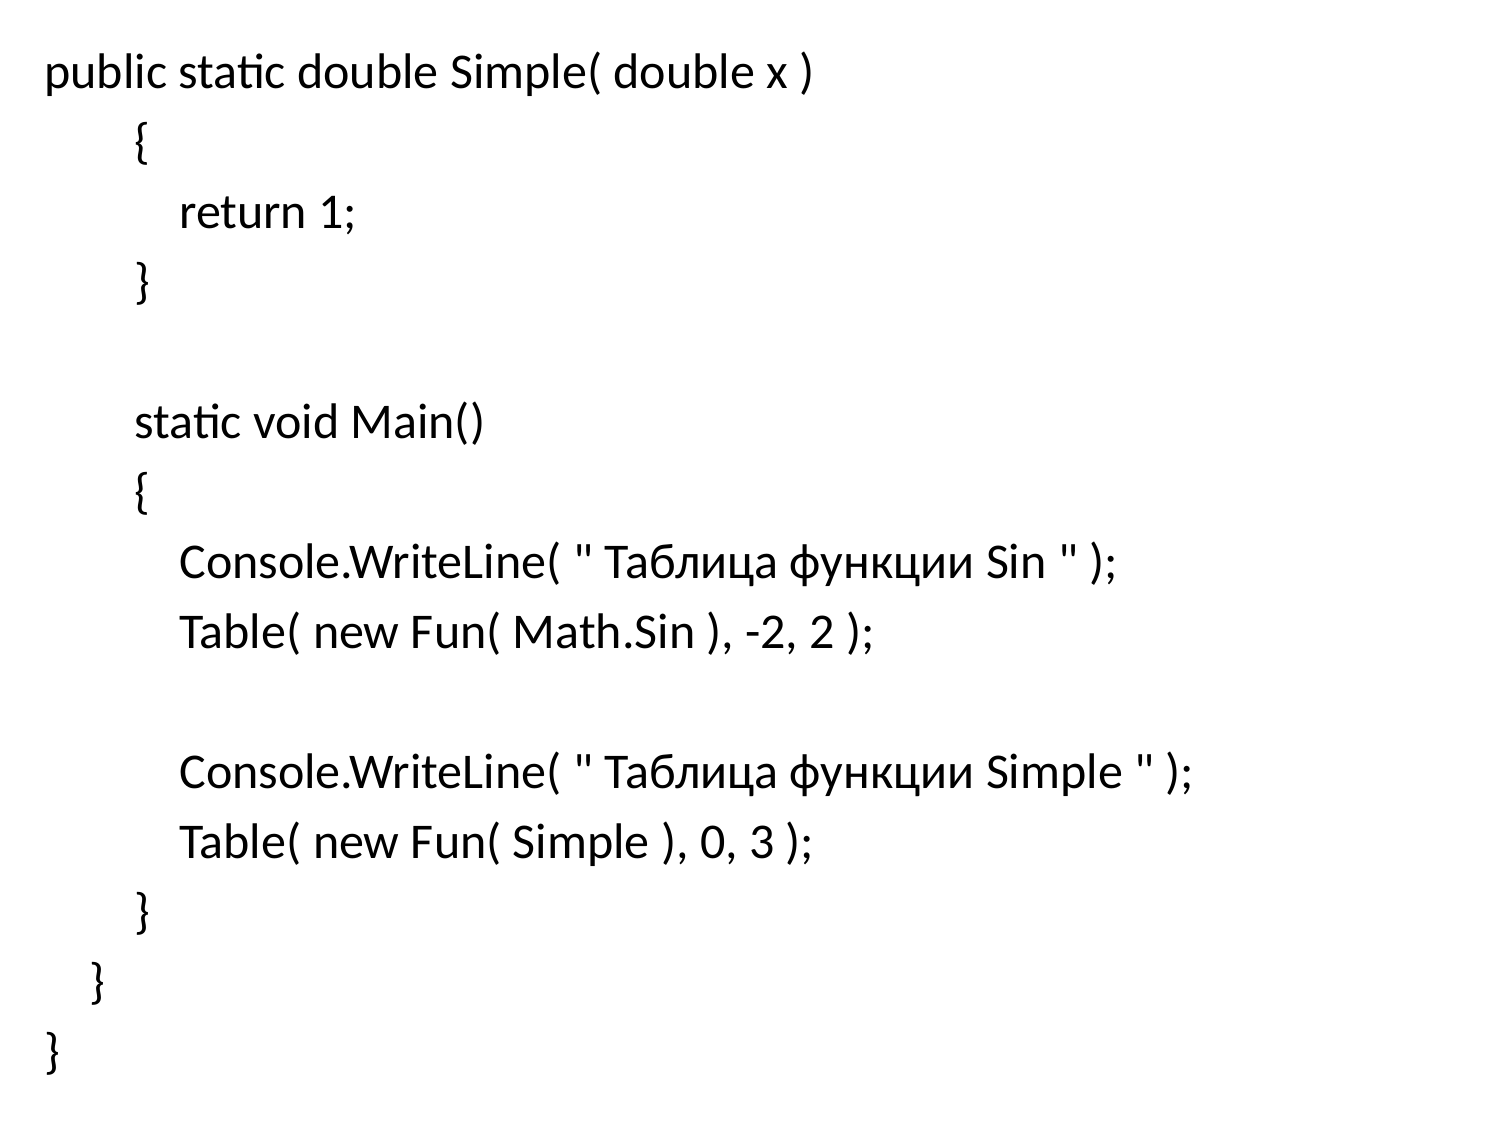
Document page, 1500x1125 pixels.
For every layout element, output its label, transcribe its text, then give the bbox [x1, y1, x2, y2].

list public static double Simple( double x ) { return 1; } static void Main() { Console.WriteLine( " Таблица функции Sin " ); Table( new Fun( Math.Sin ), -2, 2 ); Console.WriteLine( " Таблица функции Simple " ); Table( new Fun( Simple ), 0, 3 ); } } } [29, 30, 1459, 1094]
